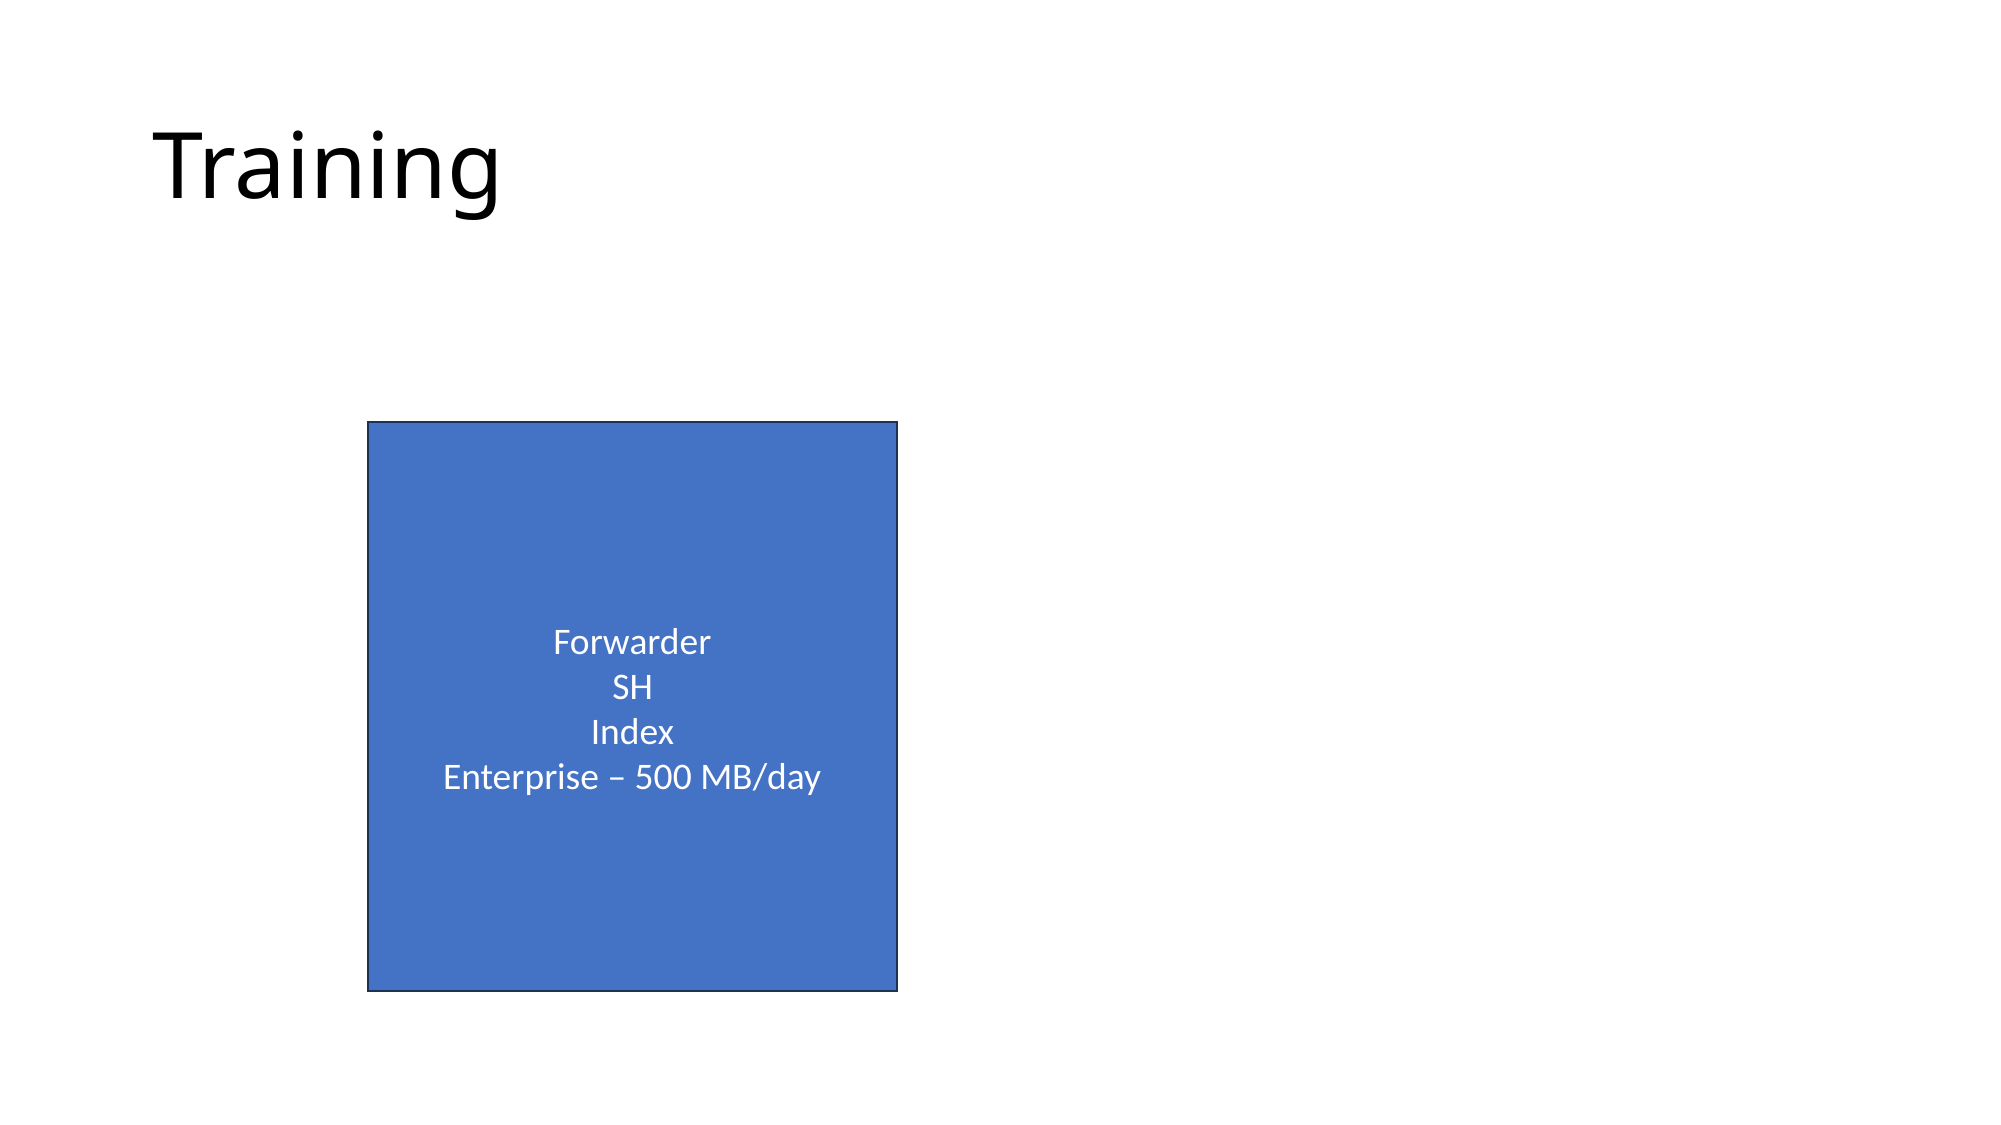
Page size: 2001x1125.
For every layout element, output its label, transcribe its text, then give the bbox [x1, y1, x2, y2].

text_box Forwarder SH Index Enterprise – 500 MB/day [367, 421, 898, 992]
title Training [137, 59, 1863, 278]
